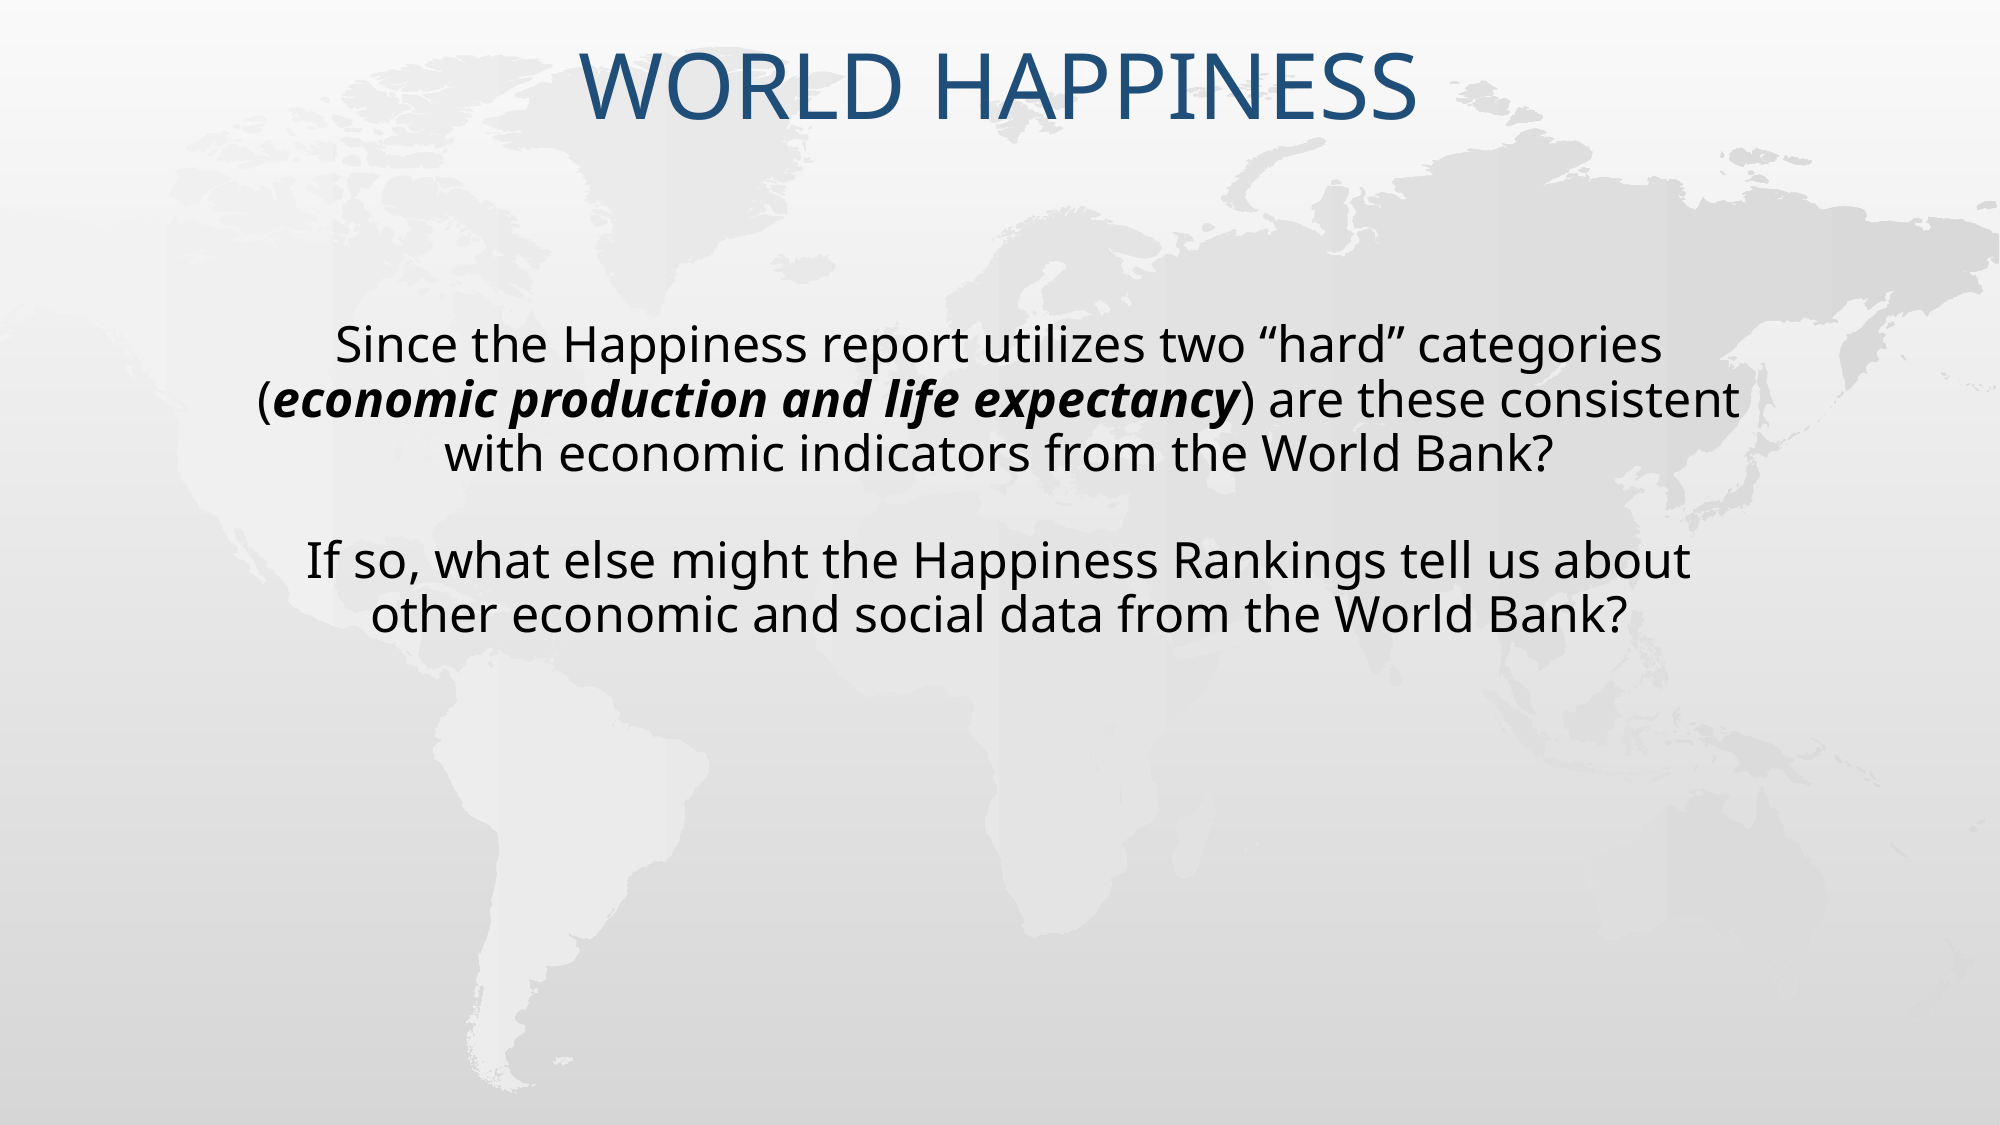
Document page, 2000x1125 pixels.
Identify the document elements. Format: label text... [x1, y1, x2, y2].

title World Happiness [393, 24, 1606, 147]
text_box Since the Happiness report utilizes two “hard” categories (economic production and life expectancy) are these consistent with economic indicators from the World Bank? If so, what else might the Happiness Rankings tell us about other economic and social data from the World Bank? [240, 312, 1760, 652]
